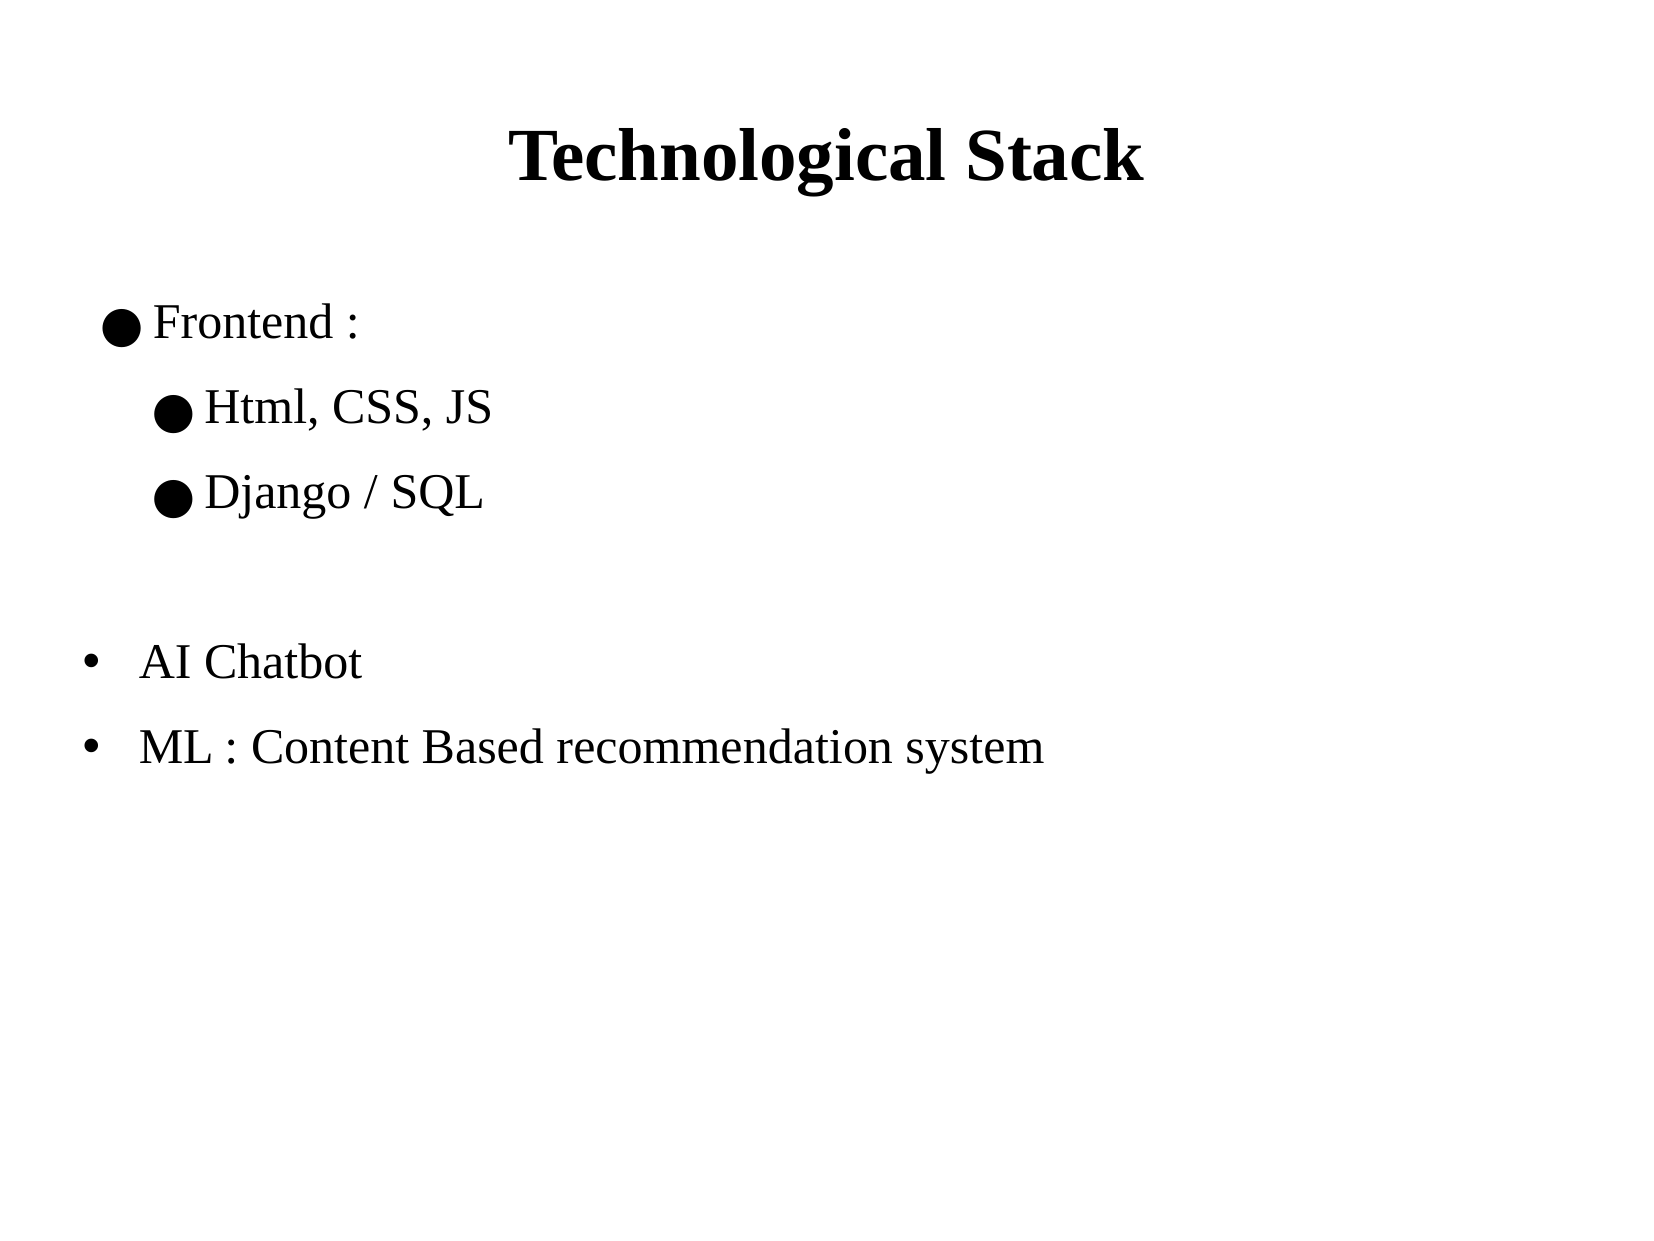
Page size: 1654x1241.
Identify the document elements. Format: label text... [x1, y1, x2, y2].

text_box Technological Stack [82, 49, 1571, 257]
text_box Frontend : Html, CSS, JS Django / SQL AI Chatbot ML : Content Based recommendation system [82, 290, 1571, 1109]
